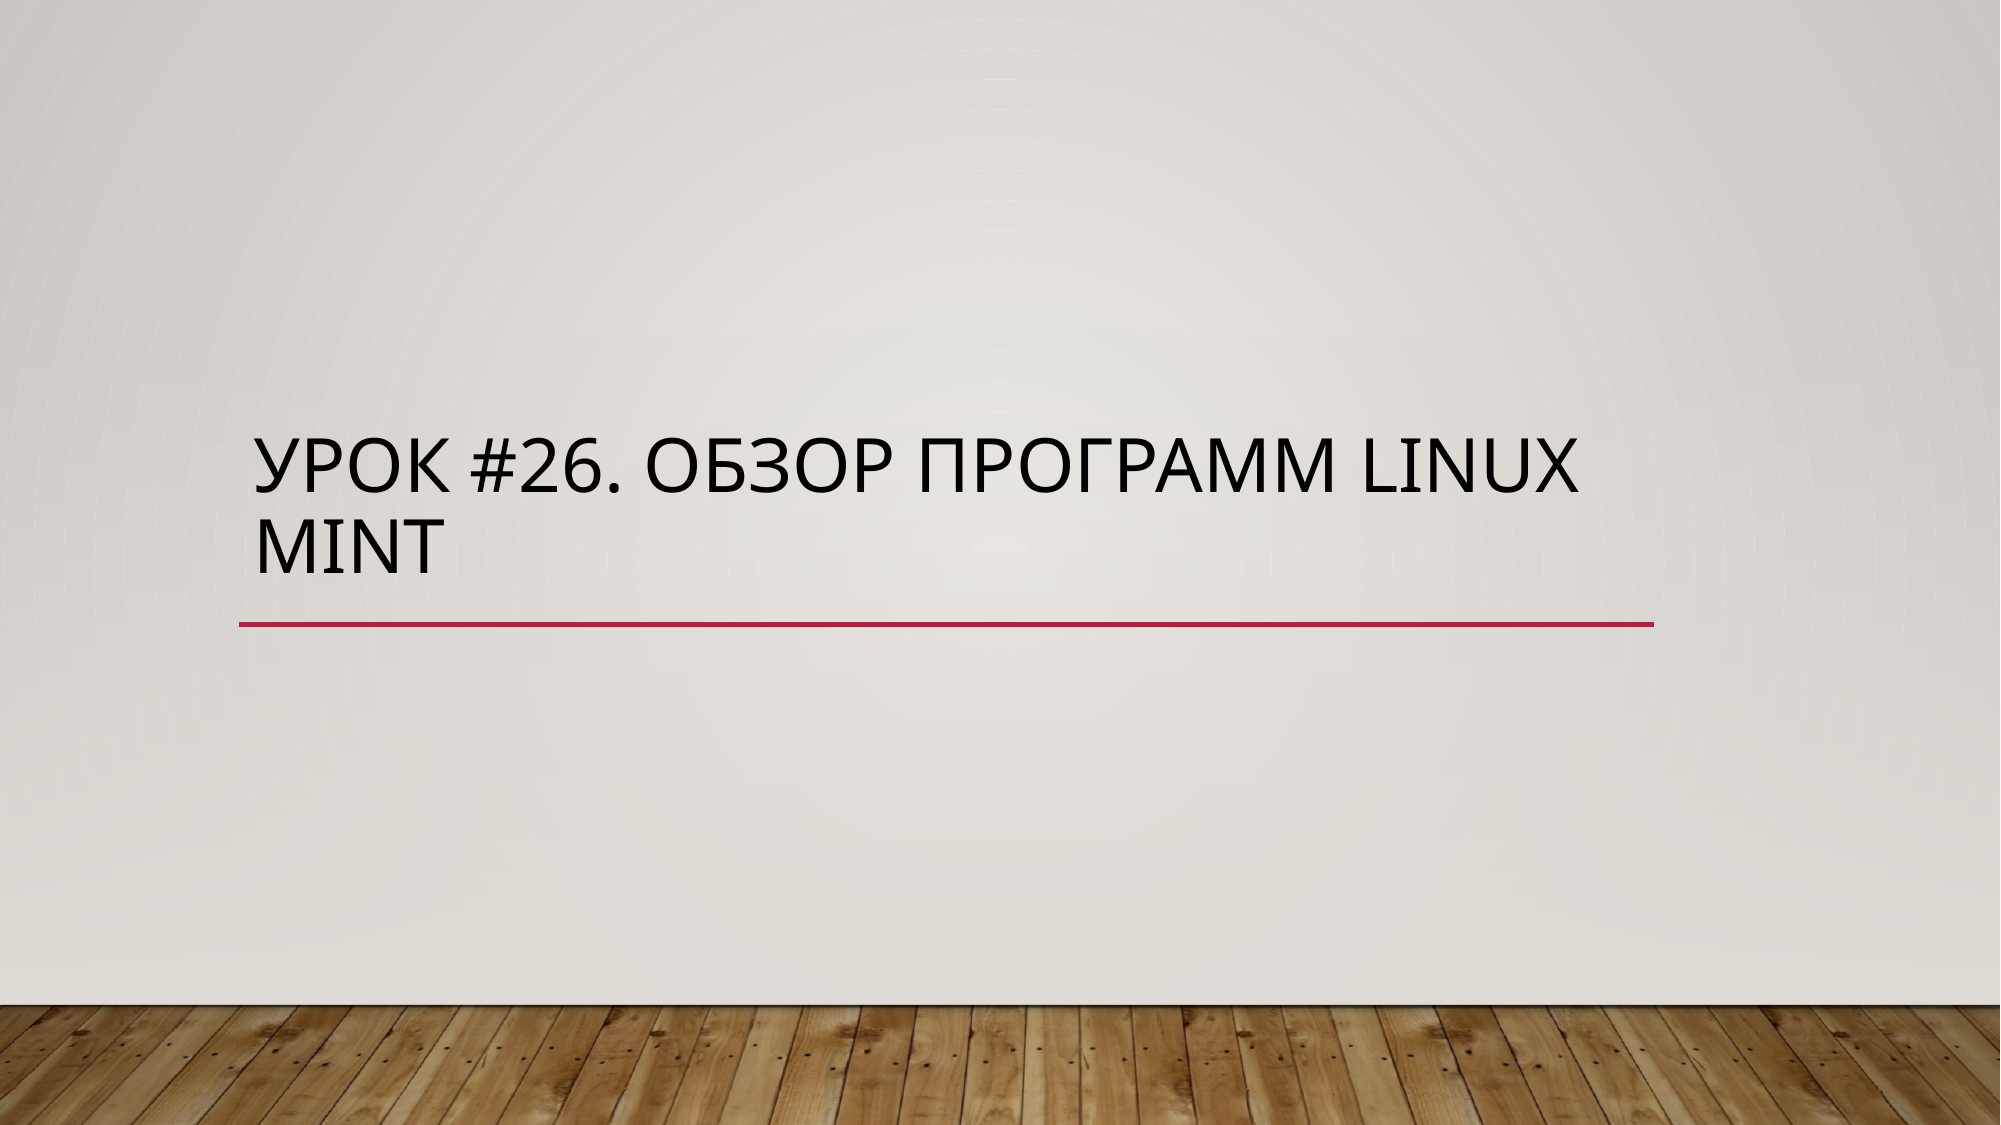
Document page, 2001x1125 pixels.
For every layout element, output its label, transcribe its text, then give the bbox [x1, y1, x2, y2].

picture [0, 1005, 2000, 1125]
title Урок #26. Обзор программ Linux Mint [238, 288, 1657, 598]
